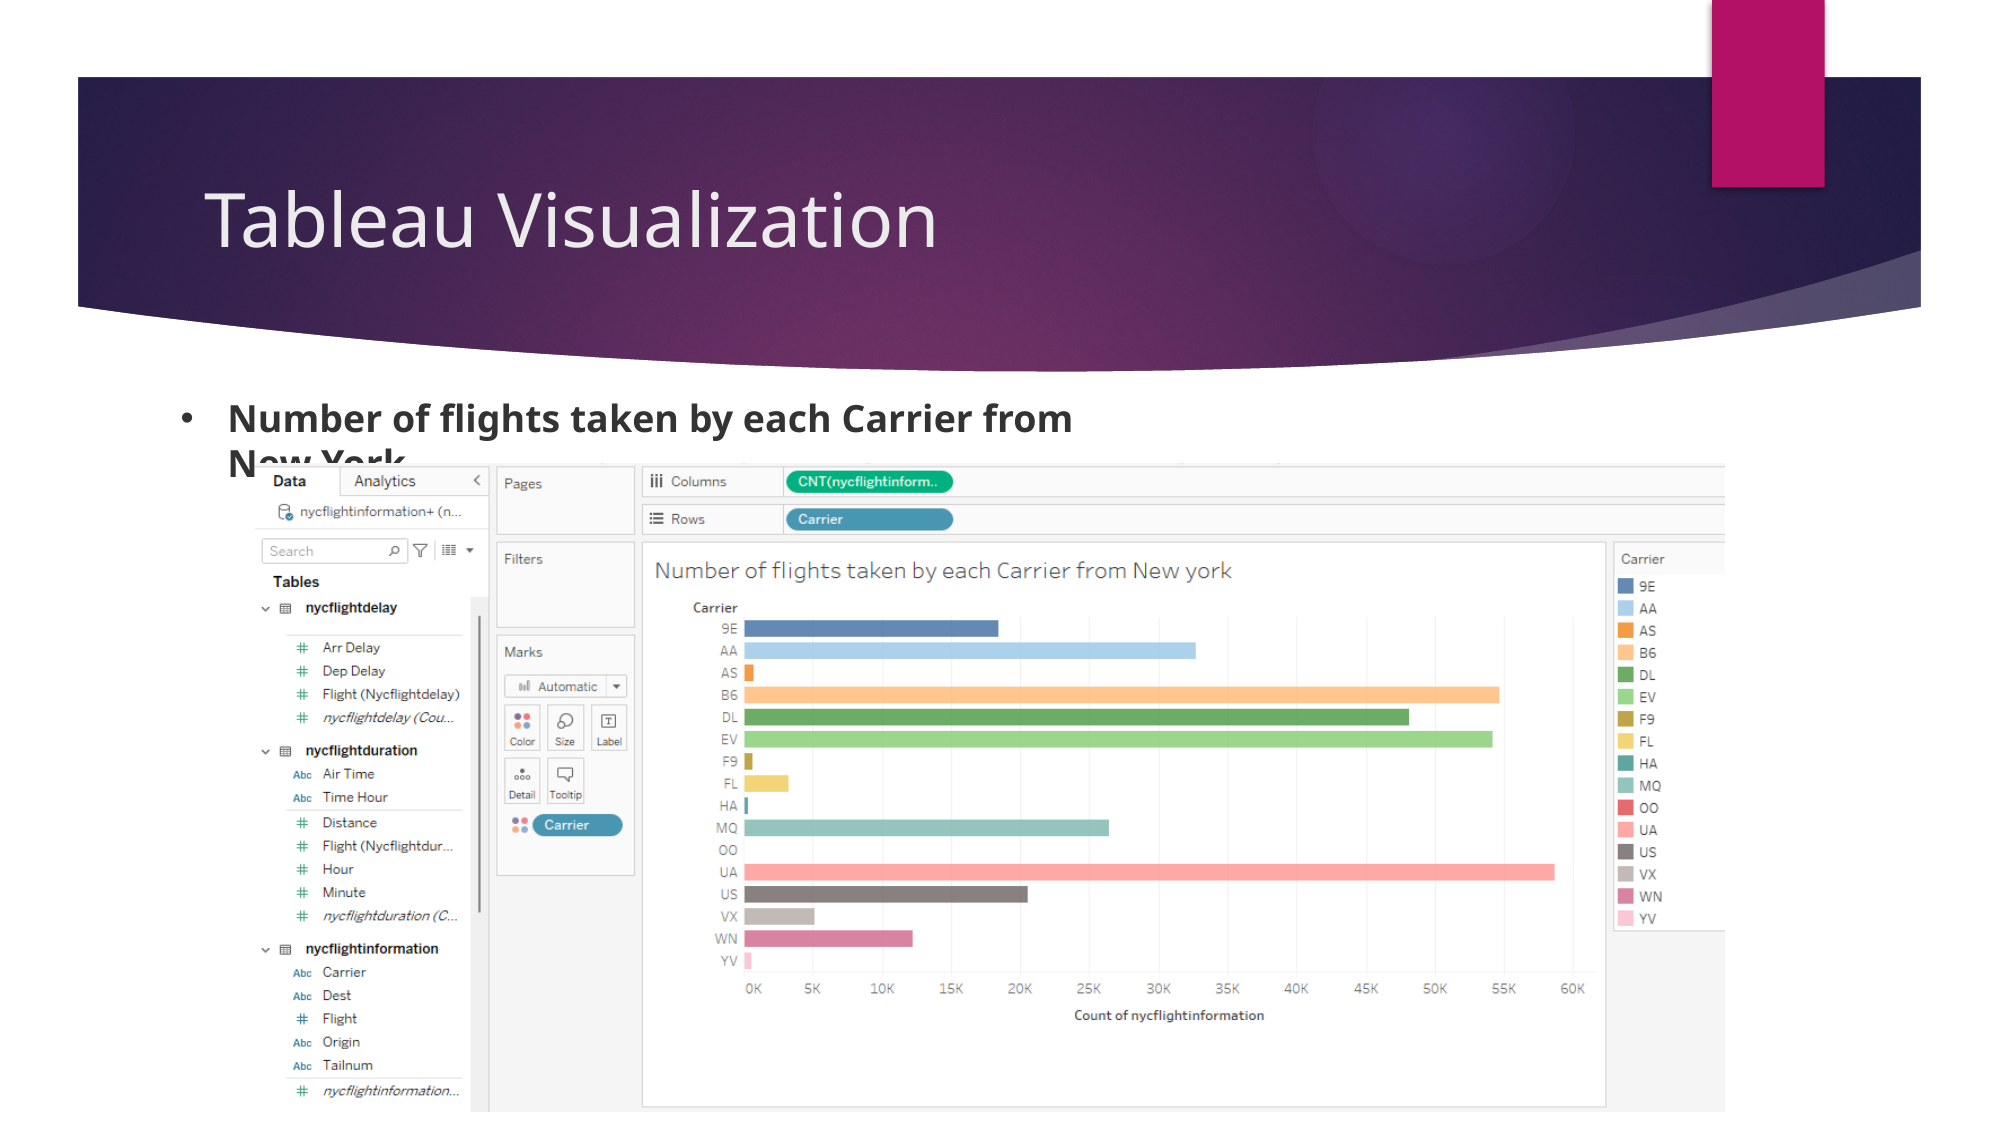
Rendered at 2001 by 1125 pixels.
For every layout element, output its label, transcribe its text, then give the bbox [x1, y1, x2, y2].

title Tableau Visualization [189, 159, 1627, 276]
text_box Number of flights taken by each Carrier from New York [165, 387, 1166, 493]
picture [254, 463, 1726, 1112]
